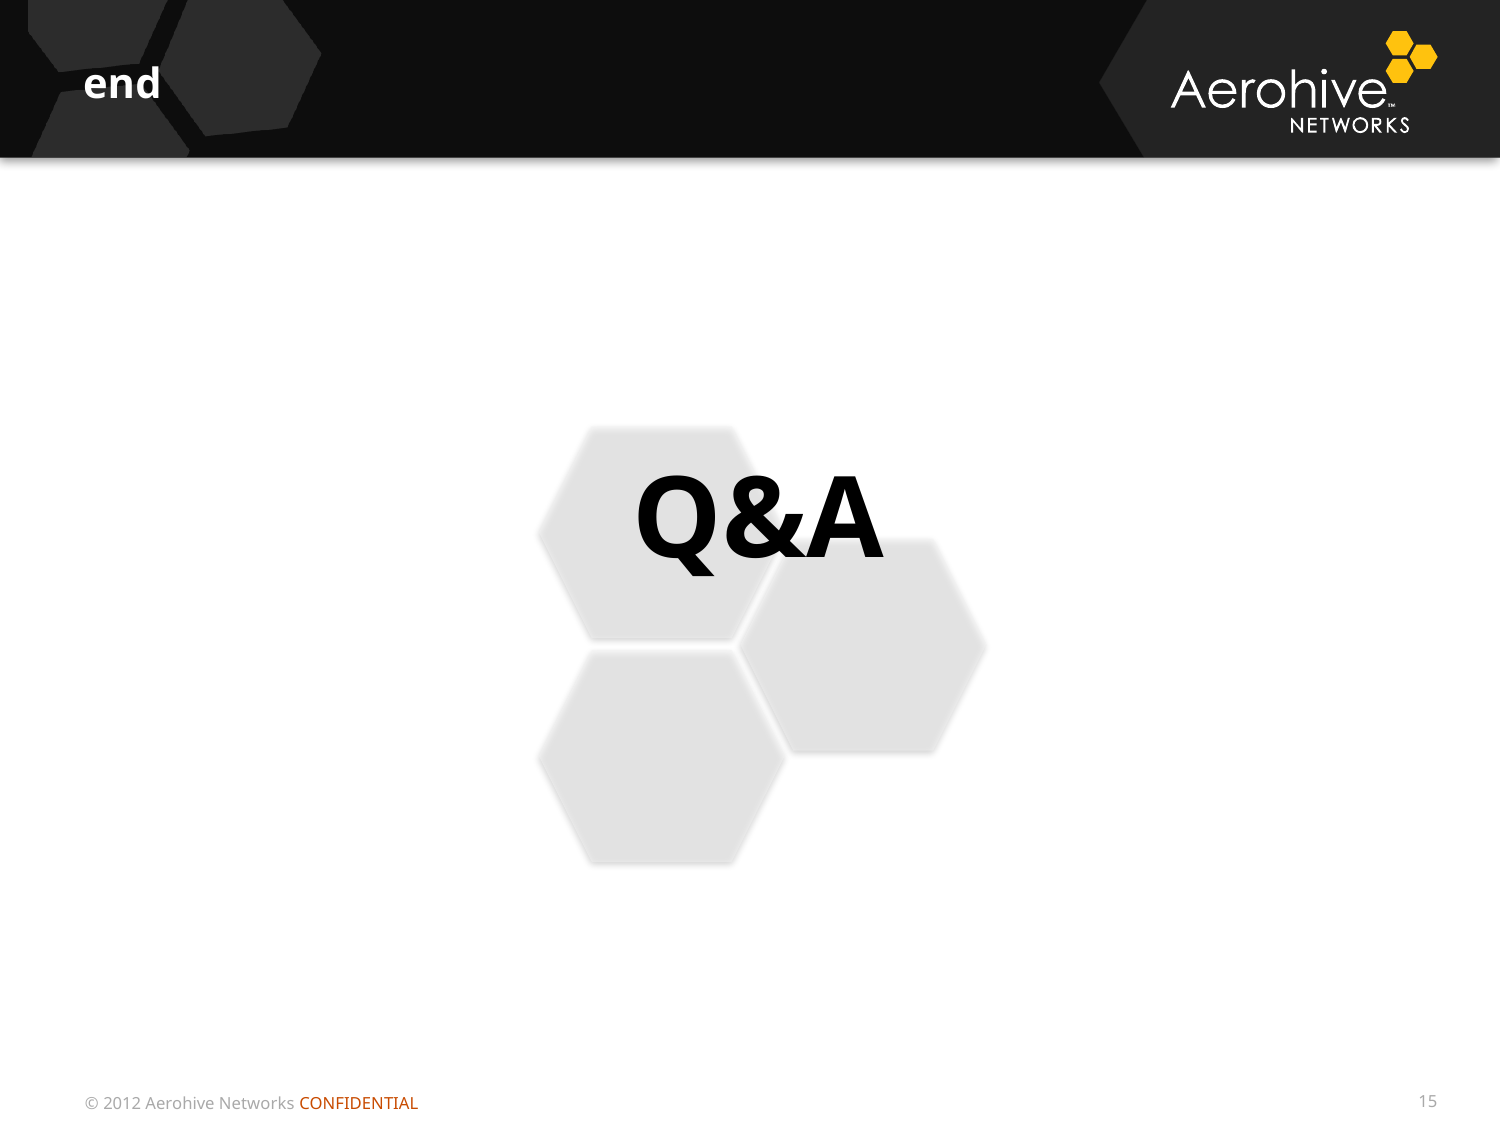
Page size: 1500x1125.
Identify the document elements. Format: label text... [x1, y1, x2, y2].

list Q&A [67, 211, 1450, 1003]
slide_number 15 [1102, 1071, 1453, 1125]
title end [67, 18, 1086, 153]
picture [1098, 0, 1500, 158]
picture [28, 0, 322, 157]
